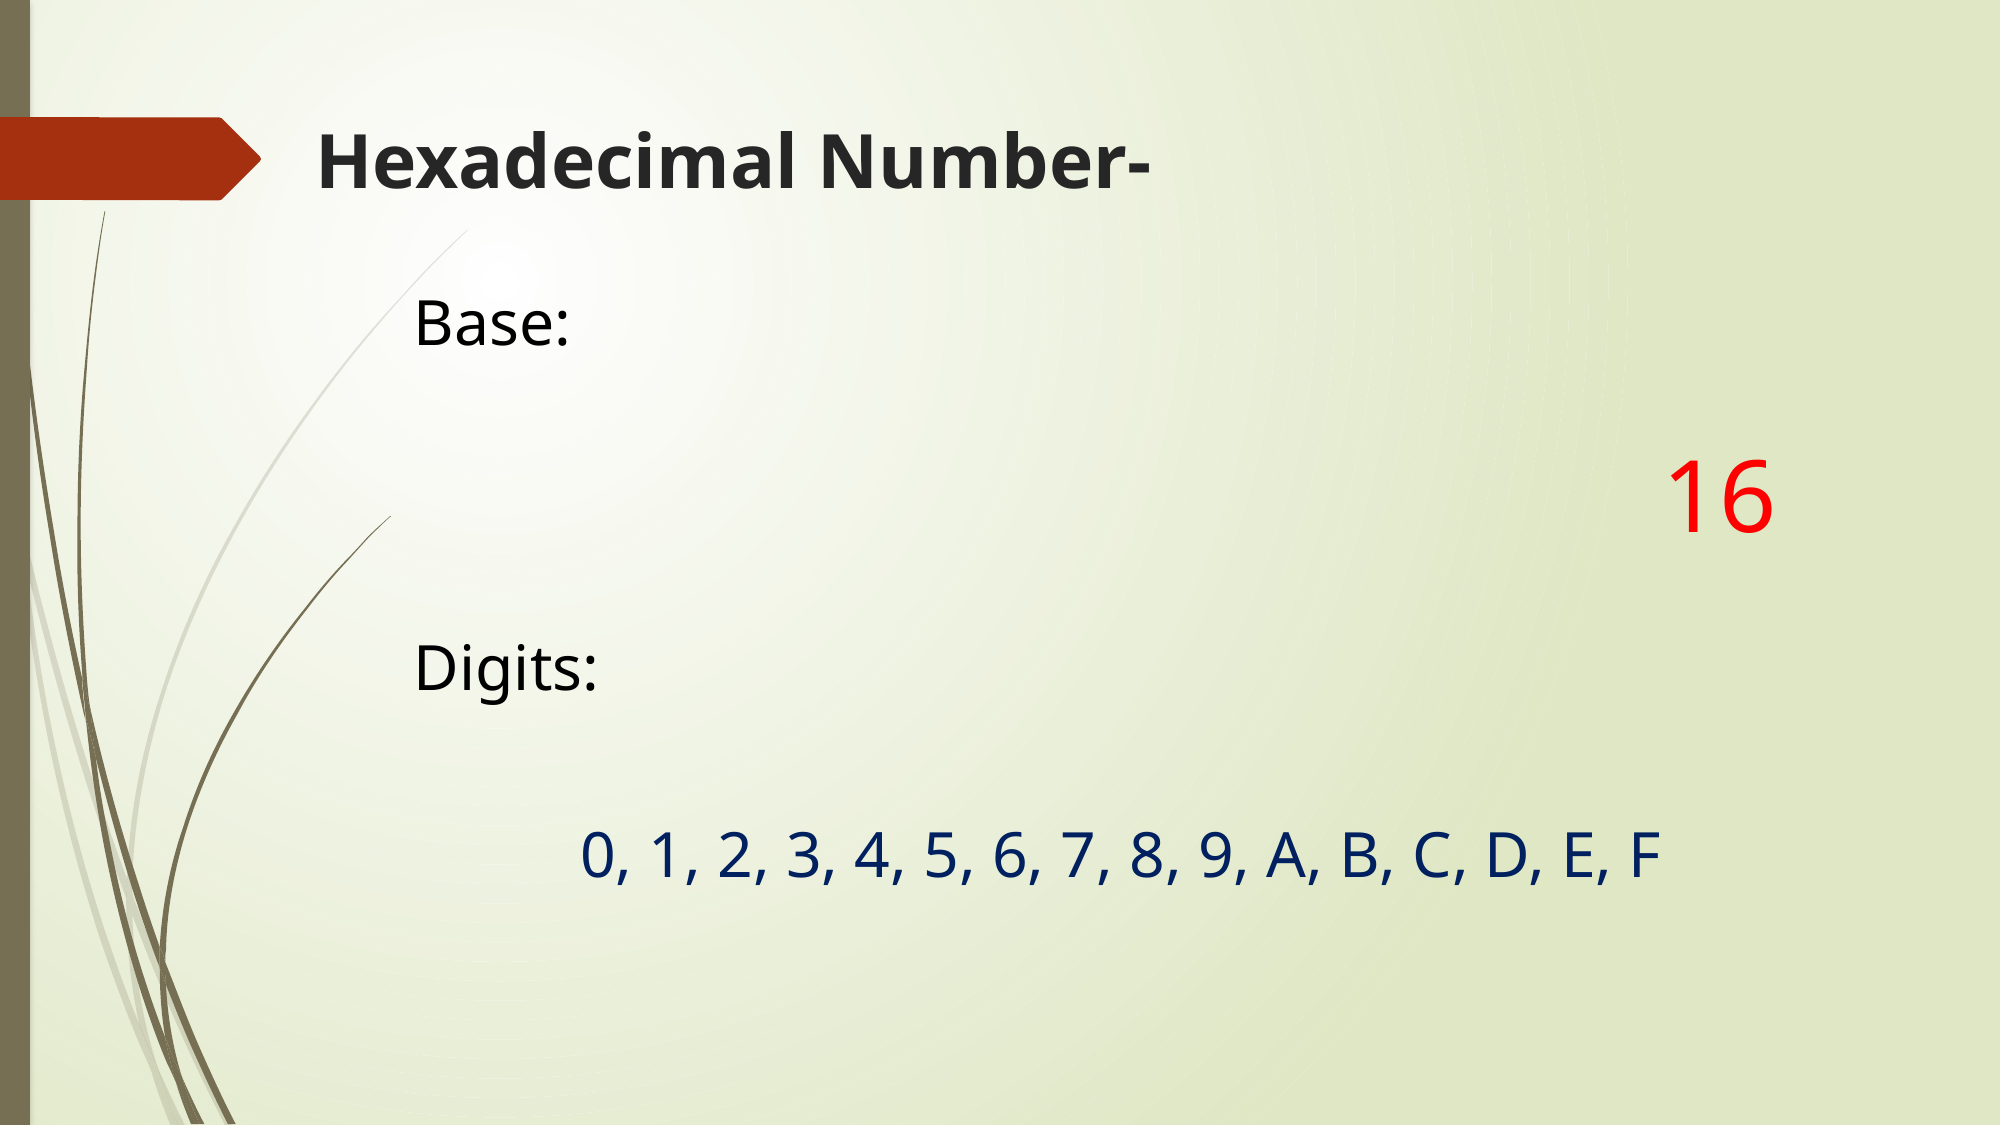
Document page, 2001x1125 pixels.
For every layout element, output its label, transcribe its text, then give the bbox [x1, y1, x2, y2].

title Hexadecimal Number- [300, 105, 1762, 316]
text_box Base: 16 Digits: 0, 1, 2, 3, 4, 5, 6, 7, 8, 9, A, B, C, D, E, F [398, 275, 1819, 905]
